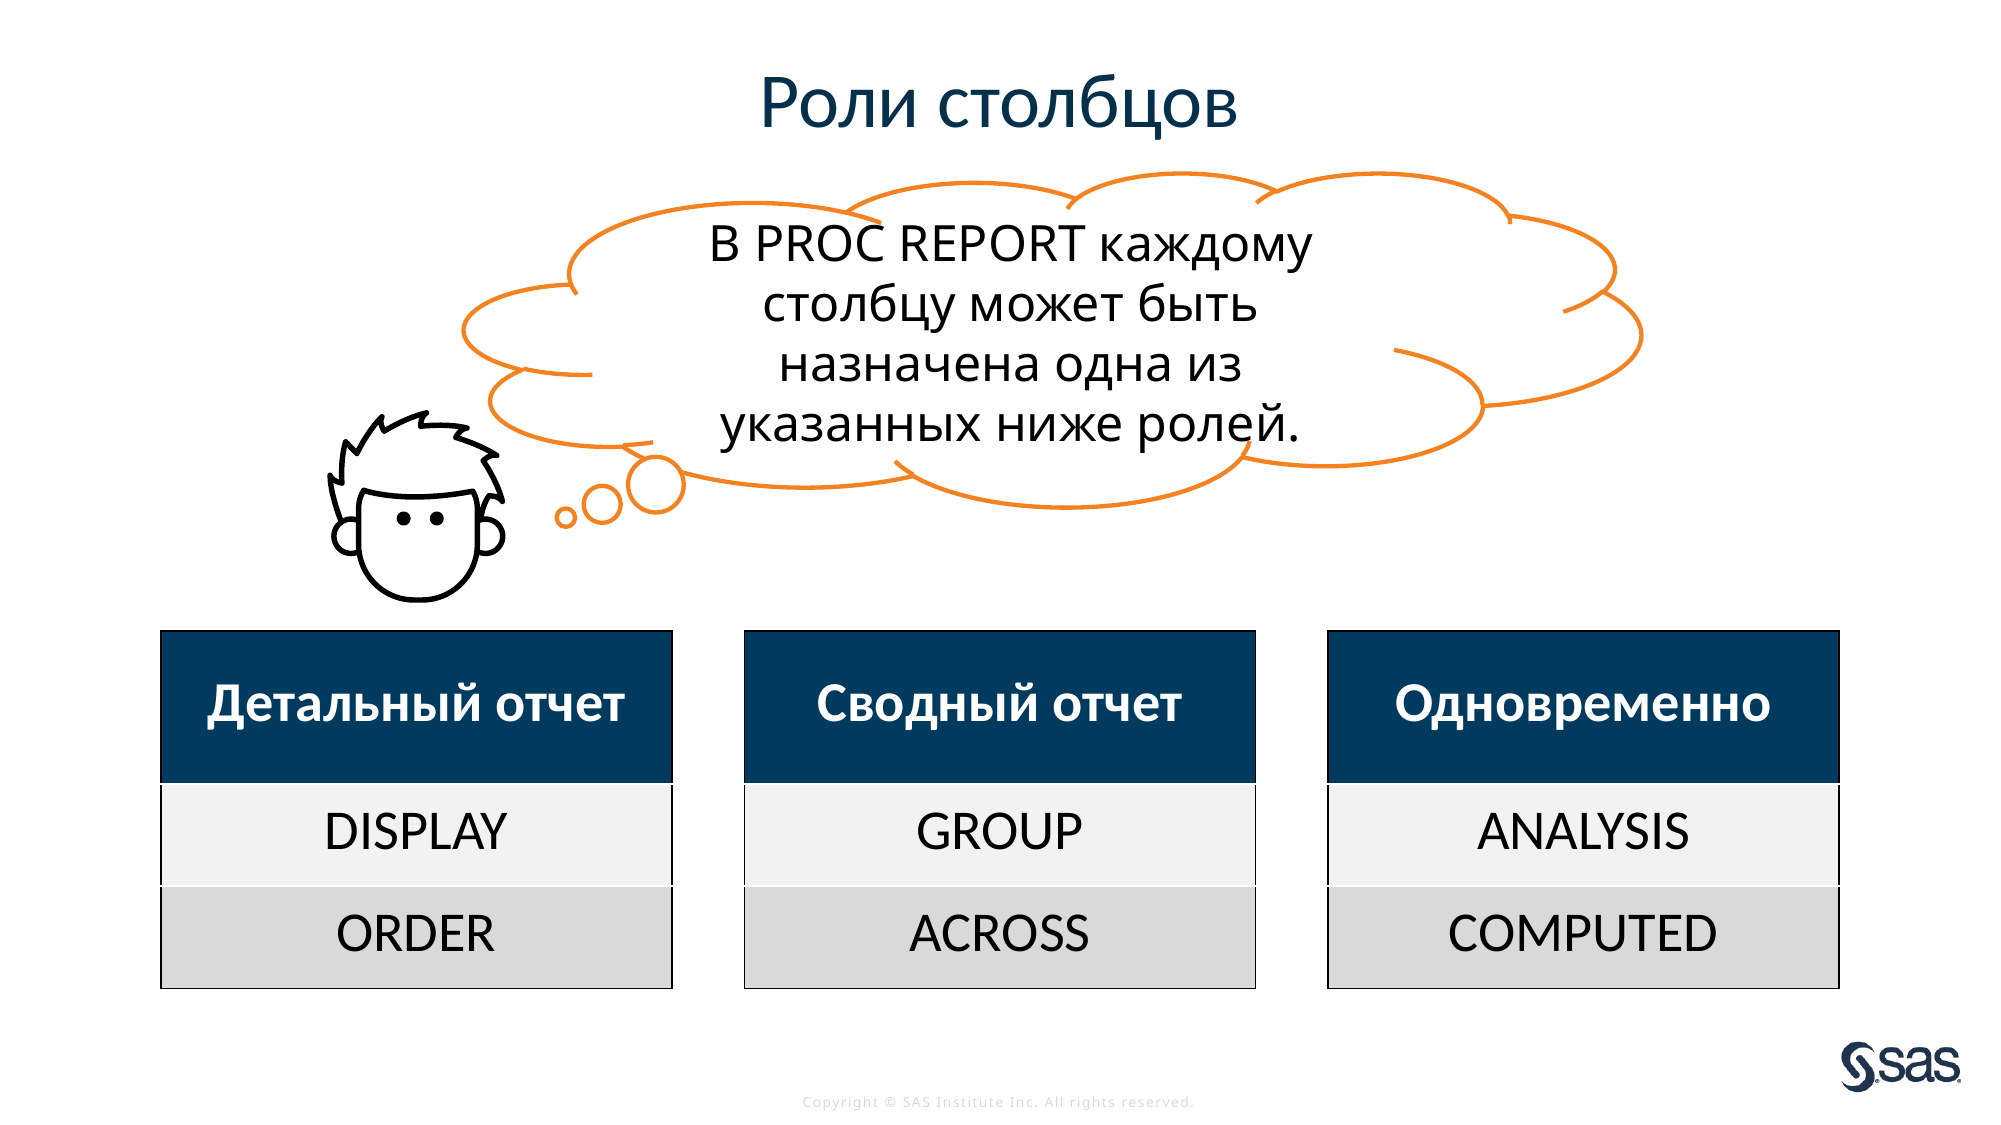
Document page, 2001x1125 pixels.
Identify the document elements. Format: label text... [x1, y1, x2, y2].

title Роли столбцов [137, 41, 1863, 142]
picture [1839, 1038, 1963, 1095]
text_box В PROC REPORT каждому столбцу может быть назначена одна из указанных ниже ролей. [461, 171, 1644, 515]
table_header Сводный отчет [745, 632, 1255, 783]
table_cell ORDER [162, 887, 671, 988]
text_box [327, 410, 506, 603]
table_cell ACROSS [745, 887, 1255, 988]
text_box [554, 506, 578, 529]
table_cell COMPUTED [1329, 887, 1838, 988]
table_header Детальный отчет [162, 632, 671, 783]
table_cell ANALYSIS [1329, 785, 1838, 885]
table_cell DISPLAY [162, 785, 671, 885]
table_cell GROUP [745, 785, 1255, 885]
text_box В PROC REPORT каждому столбцу может быть назначена одна из указанных ниже ролей. [581, 483, 623, 526]
table_header Одновременно [1329, 632, 1838, 783]
